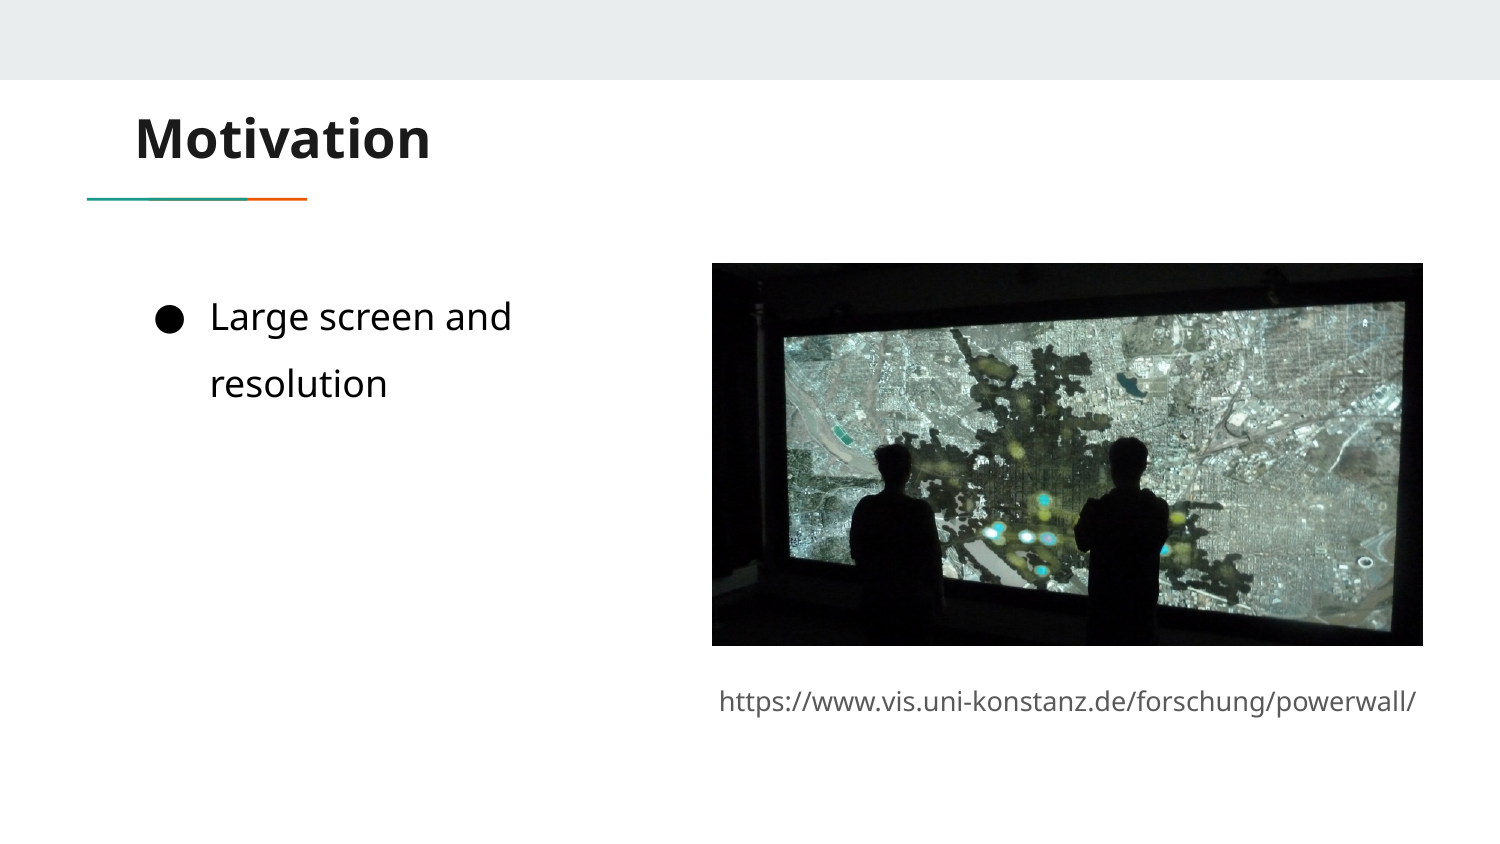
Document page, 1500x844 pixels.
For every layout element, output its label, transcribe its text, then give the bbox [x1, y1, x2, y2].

subtitle https://www.vis.uni-konstanz.de/forschung/powerwall/ [687, 653, 1457, 723]
list Large screen and resolution [119, 255, 687, 757]
title Motivation [119, 89, 1381, 178]
picture [712, 262, 1423, 647]
